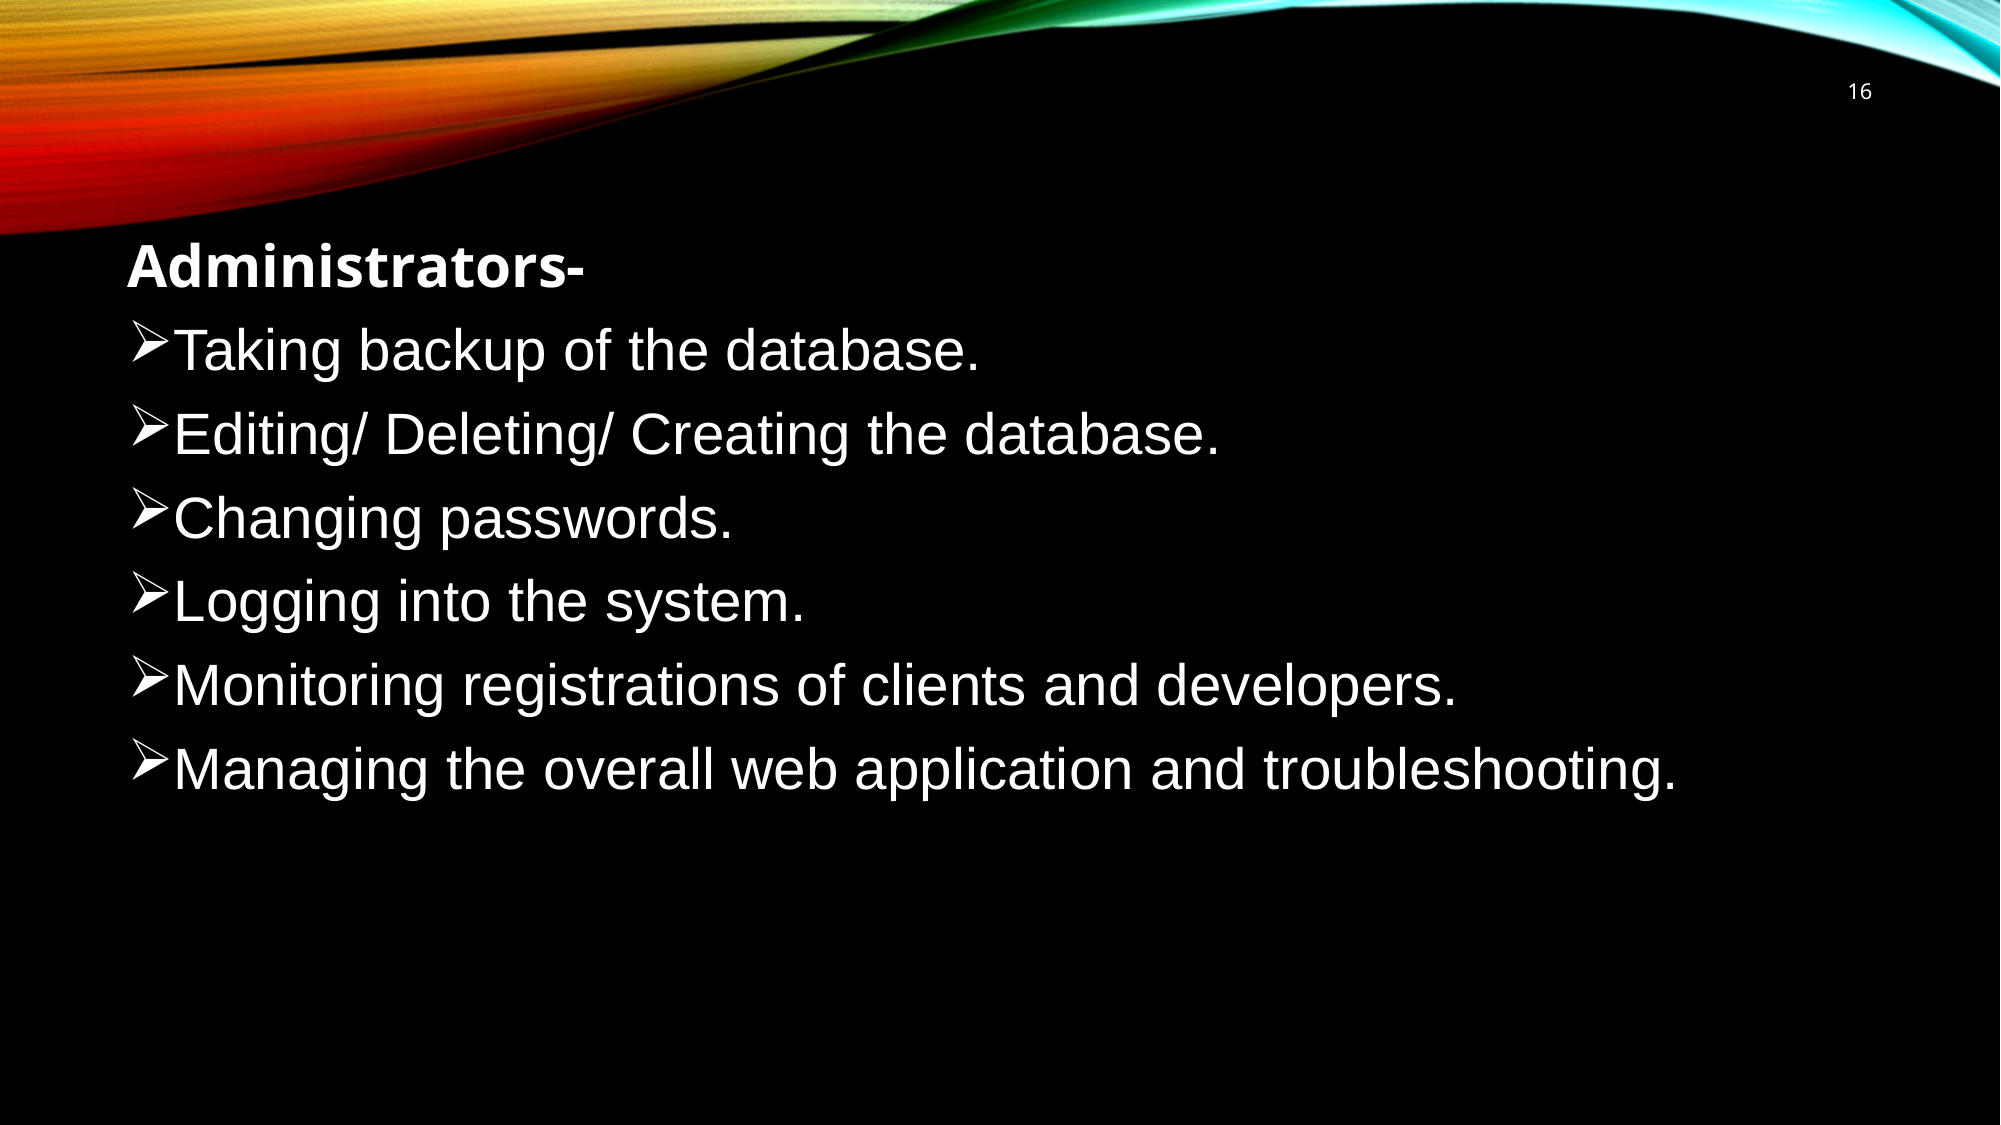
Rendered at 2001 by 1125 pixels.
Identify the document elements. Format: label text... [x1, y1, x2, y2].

slide_number 16 [1437, 62, 1888, 123]
list Administrators- Taking backup of the database. Editing/ Deleting/ Creating the database. Changing passwords. Logging into the system. Monitoring registrations of clients and developers. Managing the overall web application and troubleshooting. [112, 229, 1888, 854]
picture [0, 0, 2000, 237]
